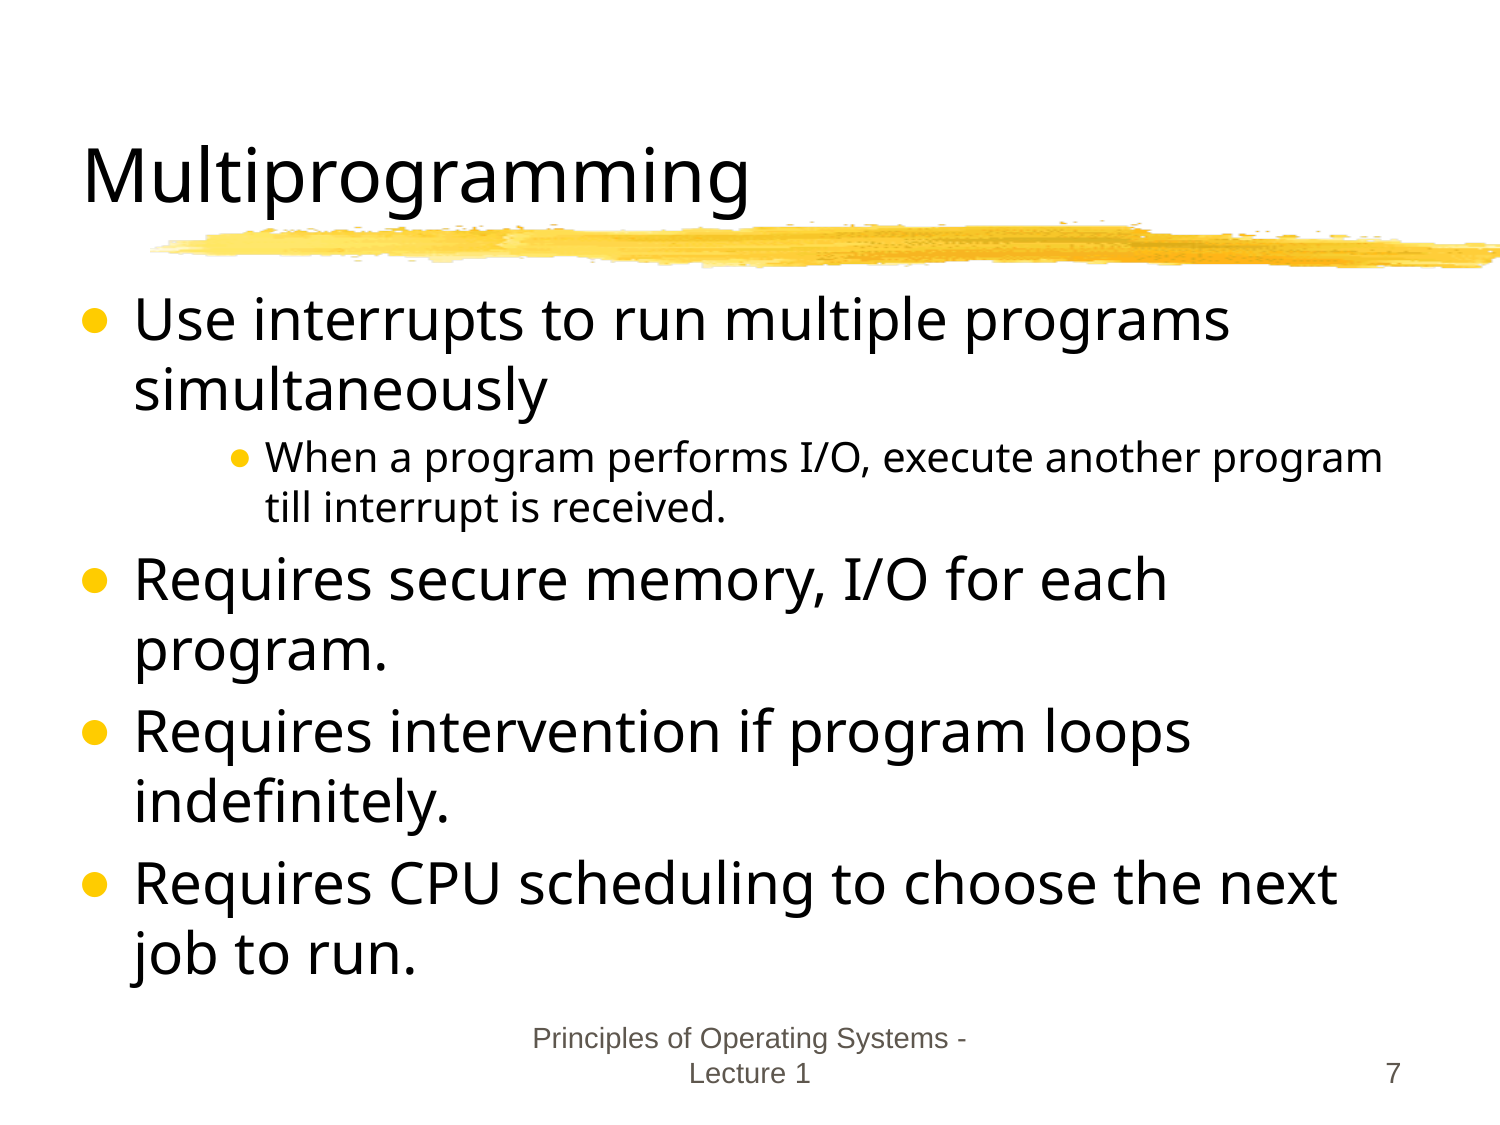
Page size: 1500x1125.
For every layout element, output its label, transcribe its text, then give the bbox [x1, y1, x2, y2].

list Use interrupts to run multiple programs simultaneously When a program performs I/O, execute another program till interrupt is received. Requires secure memory, I/O for each program. Requires intervention if program loops indefinitely. Requires CPU scheduling to choose the next job to run. [62, 274, 1417, 1001]
text_box Principles of Operating Systems - Lecture 1 [512, 1021, 988, 1097]
text_box 7 [1104, 1021, 1417, 1097]
picture [150, 215, 1500, 279]
title Multiprogramming [66, 37, 1342, 225]
